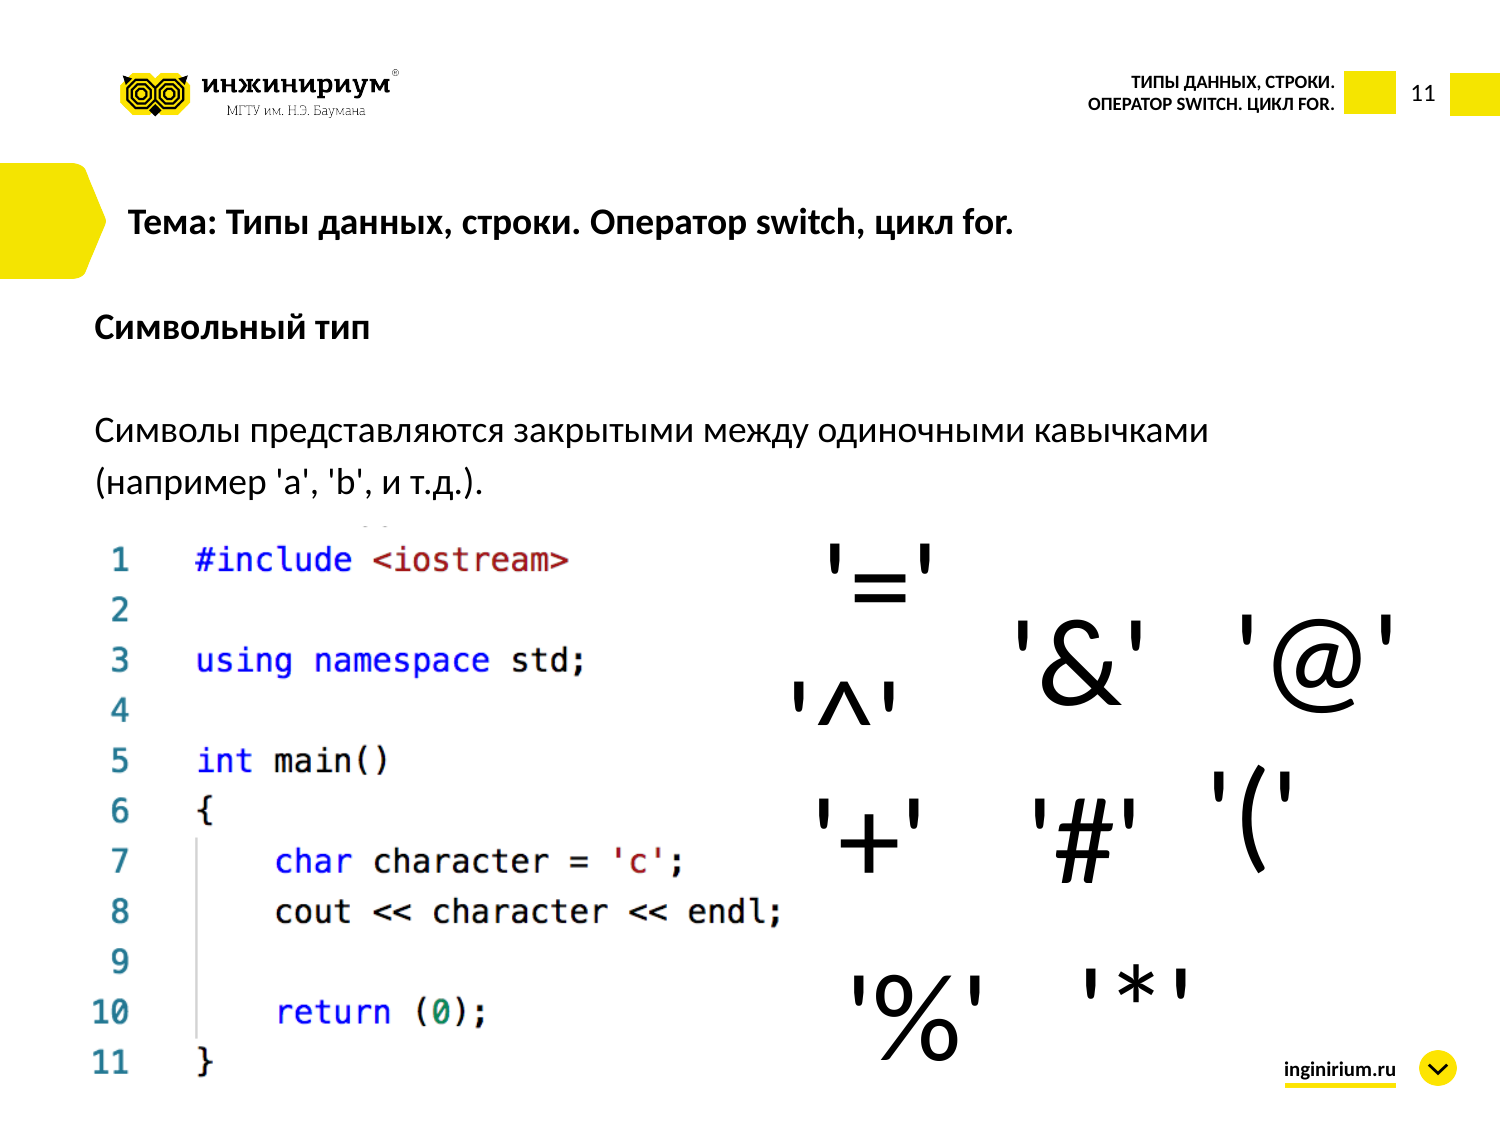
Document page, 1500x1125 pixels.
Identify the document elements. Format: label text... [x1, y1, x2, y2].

text_box Символьный тип Символы представляются закрытыми между одиночными кавычками (например 'a', 'b', и т.д.). [79, 287, 1339, 518]
text_box '#' [1011, 728, 1208, 907]
picture [0, 163, 106, 279]
text_box '+' [799, 728, 993, 907]
picture [1449, 73, 1500, 116]
picture [72, 526, 794, 1085]
picture [120, 68, 399, 119]
text_box 11 [1395, 68, 1455, 114]
text_box '&' [994, 550, 1191, 729]
text_box '(' [1191, 701, 1388, 880]
text_box '@' [1218, 544, 1436, 723]
text_box Тема: Типы данных, строки. Оператор switch, цикл for. [113, 189, 1353, 255]
picture [1419, 1049, 1457, 1086]
text_box '*' [1063, 898, 1224, 1014]
text_box '%' [830, 905, 1027, 1084]
picture [1344, 71, 1396, 115]
text_box '^' [799, 611, 967, 728]
text_box inginirium.ru [1263, 1047, 1412, 1088]
text_box '=' [806, 473, 1003, 652]
text_box ТИПЫ ДАННЫХ, СТРОКИ. ОПЕРАТОР SWITCH. ЦИКЛ FOR. [723, 62, 1350, 122]
picture [1284, 1083, 1396, 1088]
